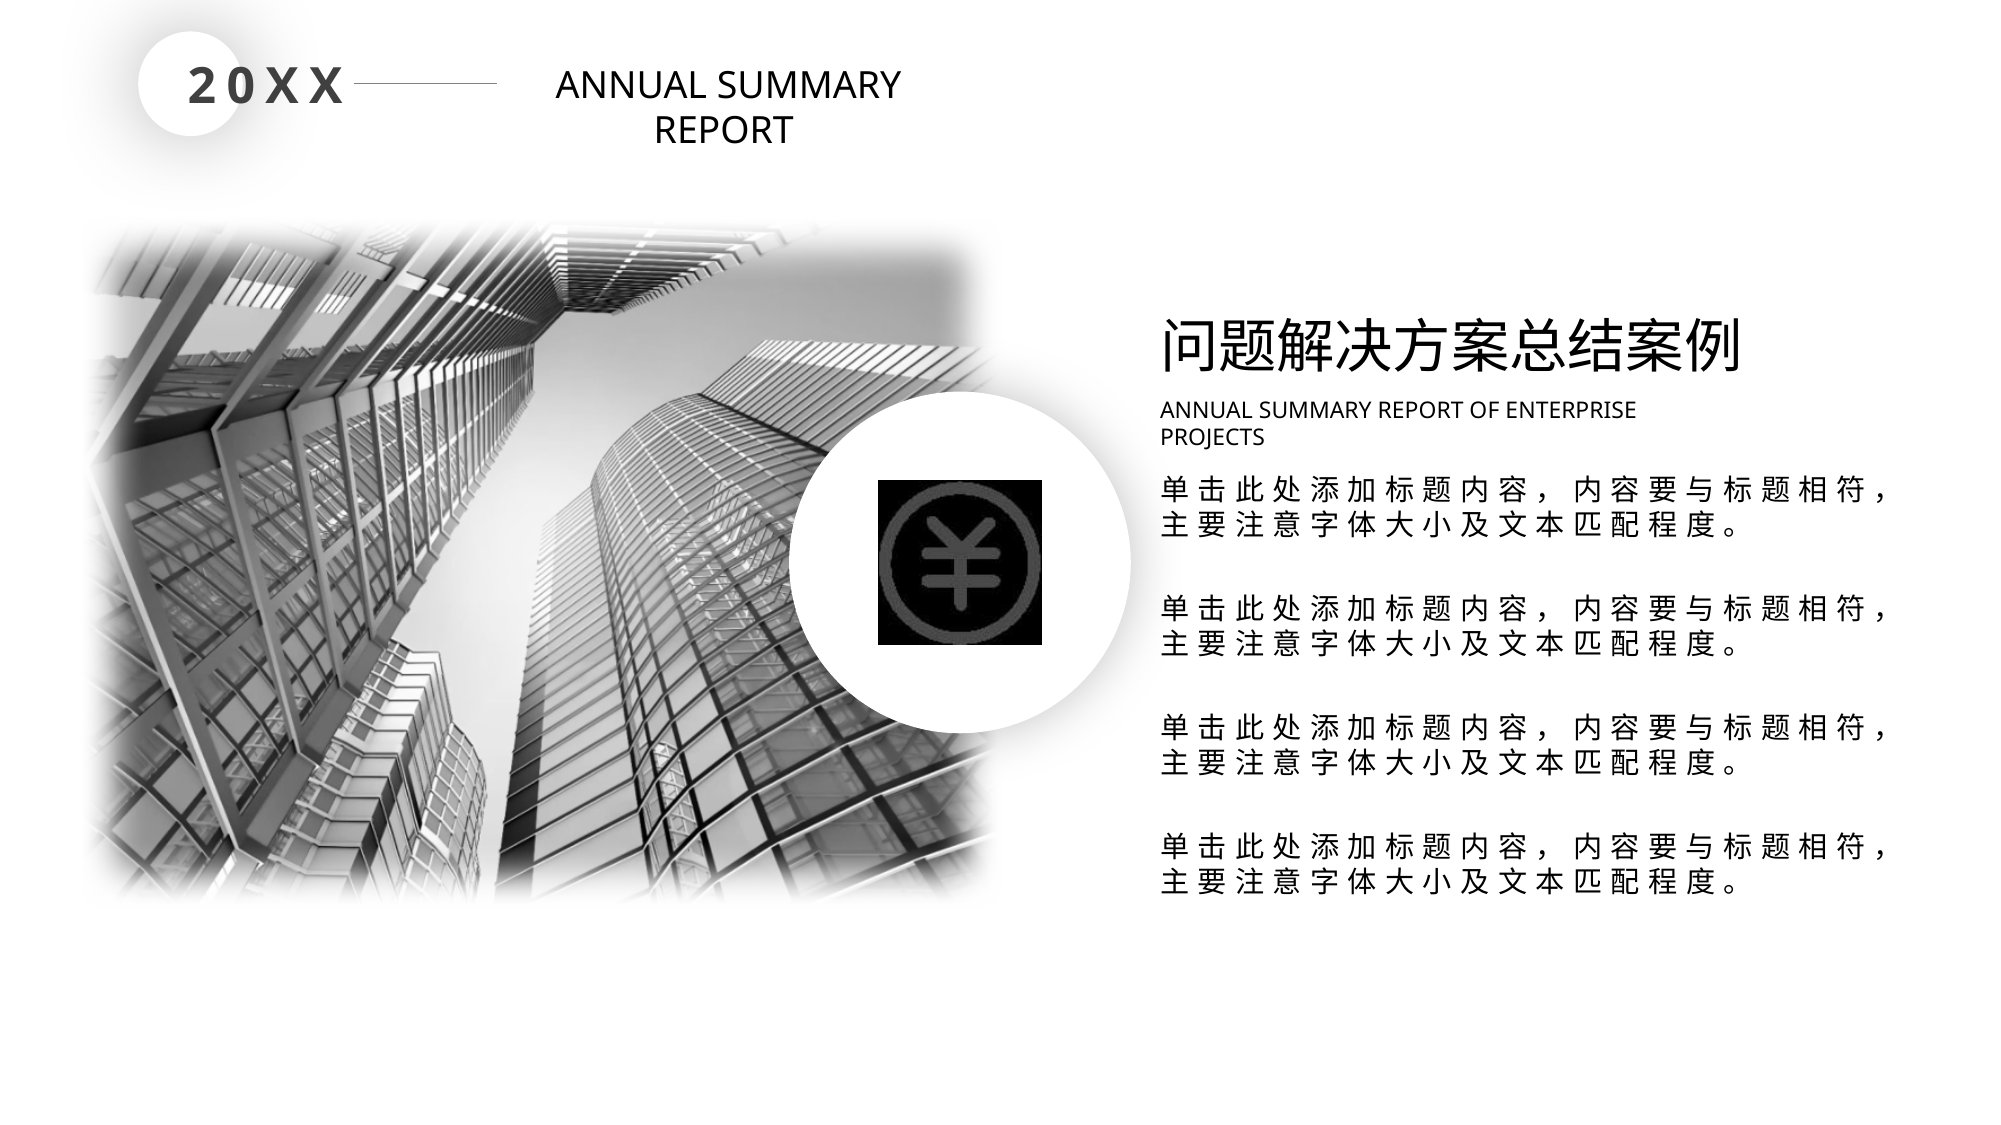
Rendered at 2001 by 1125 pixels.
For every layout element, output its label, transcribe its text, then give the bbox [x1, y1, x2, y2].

text_box 单击此处添加标题内容，内容要与标题相符，主要注意字体大小及文本匹配程度。 [1145, 583, 1919, 668]
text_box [138, 31, 381, 137]
text_box 单击此处添加标题内容，内容要与标题相符，主要注意字体大小及文本匹配程度。 [1145, 464, 1919, 549]
text_box 单击此处添加标题内容，内容要与标题相符，主要注意字体大小及文本匹配程度。 [1145, 702, 1919, 787]
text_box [789, 391, 1131, 734]
text_box ANNUAL SUMMARY REPORT [497, 53, 960, 159]
picture [80, 217, 1000, 908]
text_box 单击此处添加标题内容，内容要与标题相符，主要注意字体大小及文本匹配程度。 [1145, 821, 1919, 906]
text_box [1145, 302, 1805, 459]
